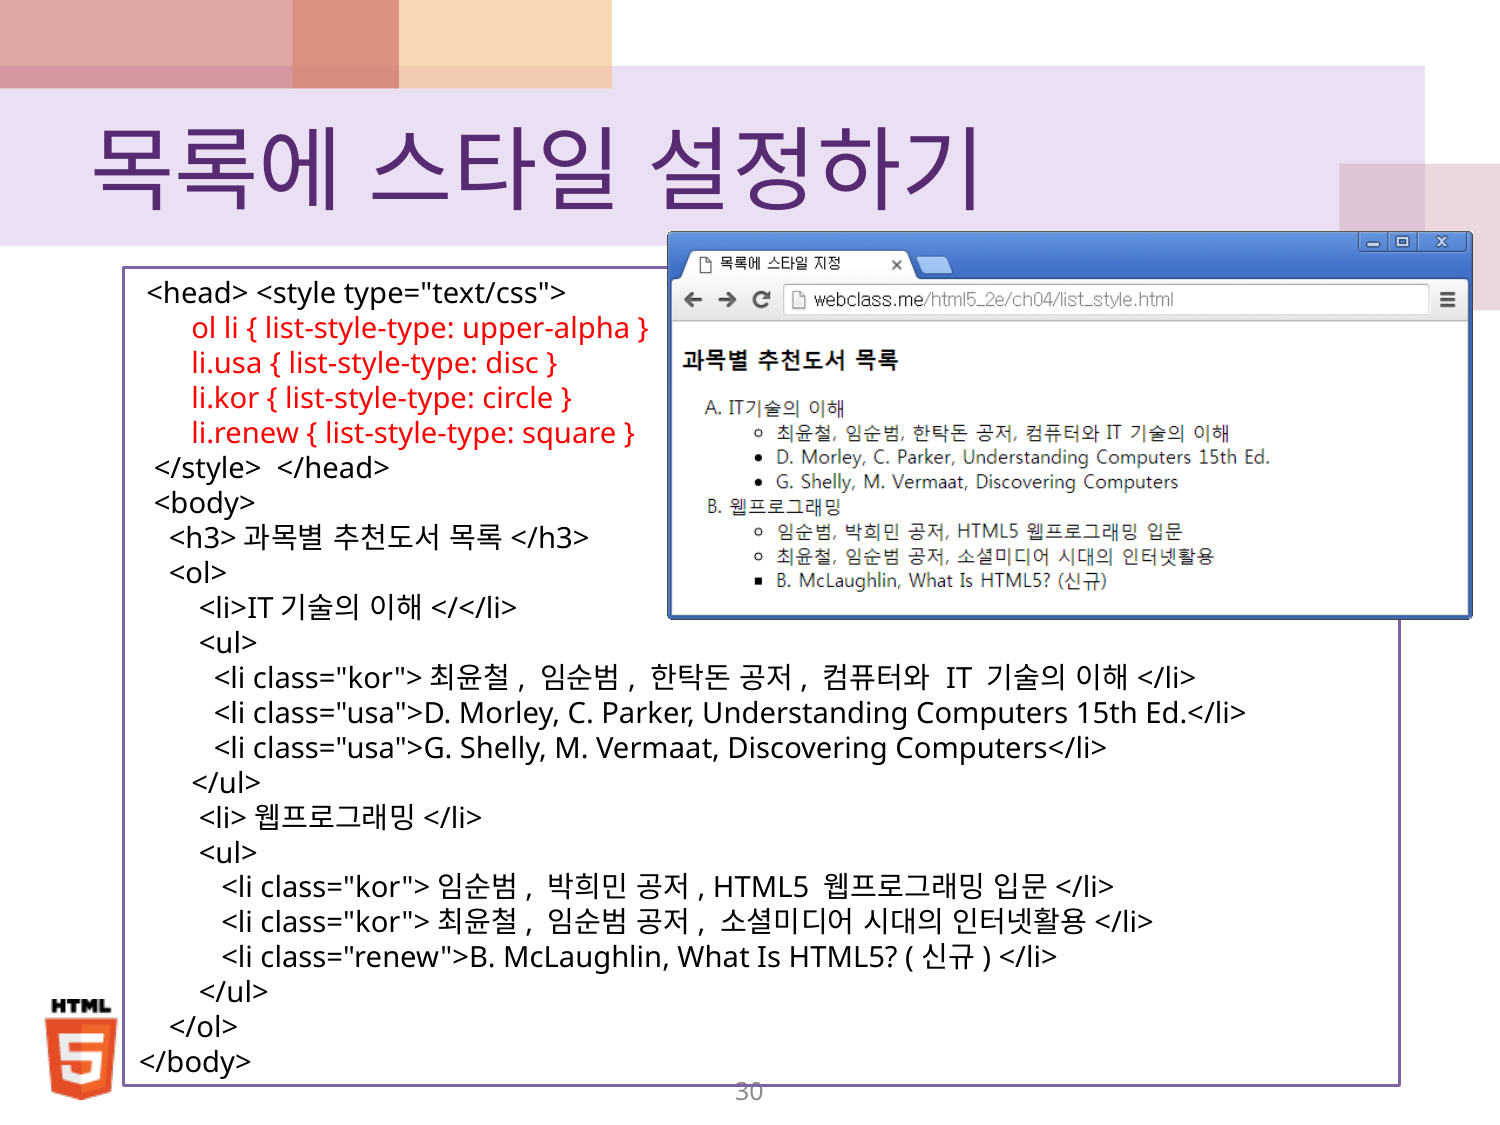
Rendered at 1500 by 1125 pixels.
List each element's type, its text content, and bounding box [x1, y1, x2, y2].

picture [667, 231, 1473, 620]
title 목록에 스타일 설정하기 [75, 88, 1425, 246]
text_box <head> <style type="text/css"> ol li { list-style-type: upper-alpha } li.usa { list-style-type: disc } li.kor { list-style-type: circle } li.renew { list-style-type: square } </style> </head> <body> <h3>과목별 추천도서 목록</h3> <ol> <li>IT기술의 이해</</li> <ul> <li class="kor">최윤철, 임순범, 한탁돈 공저, 컴퓨터와 IT 기술의 이해</li> <li class="usa">D. Morley, C. Parker, Understanding Computers 15th Ed.</li> <li class="usa">G. Shelly, M. Vermaat, Discovering Computers</li> </ul> <li>웹프로그래밍</li> <ul> <li class="kor">임순범, 박희민 공저, HTML5 웹프로그래밍 입문</li> <li class="kor">최윤철, 임순범 공저, 소셜미디어 시대의 인터넷활용</li> <li class="renew">B. McLaughlin, What Is HTML5? (신규) </li> </ul> </ol> </body> [122, 266, 1401, 1087]
slide_number 30 [574, 1087, 925, 1113]
picture [31, 999, 132, 1100]
